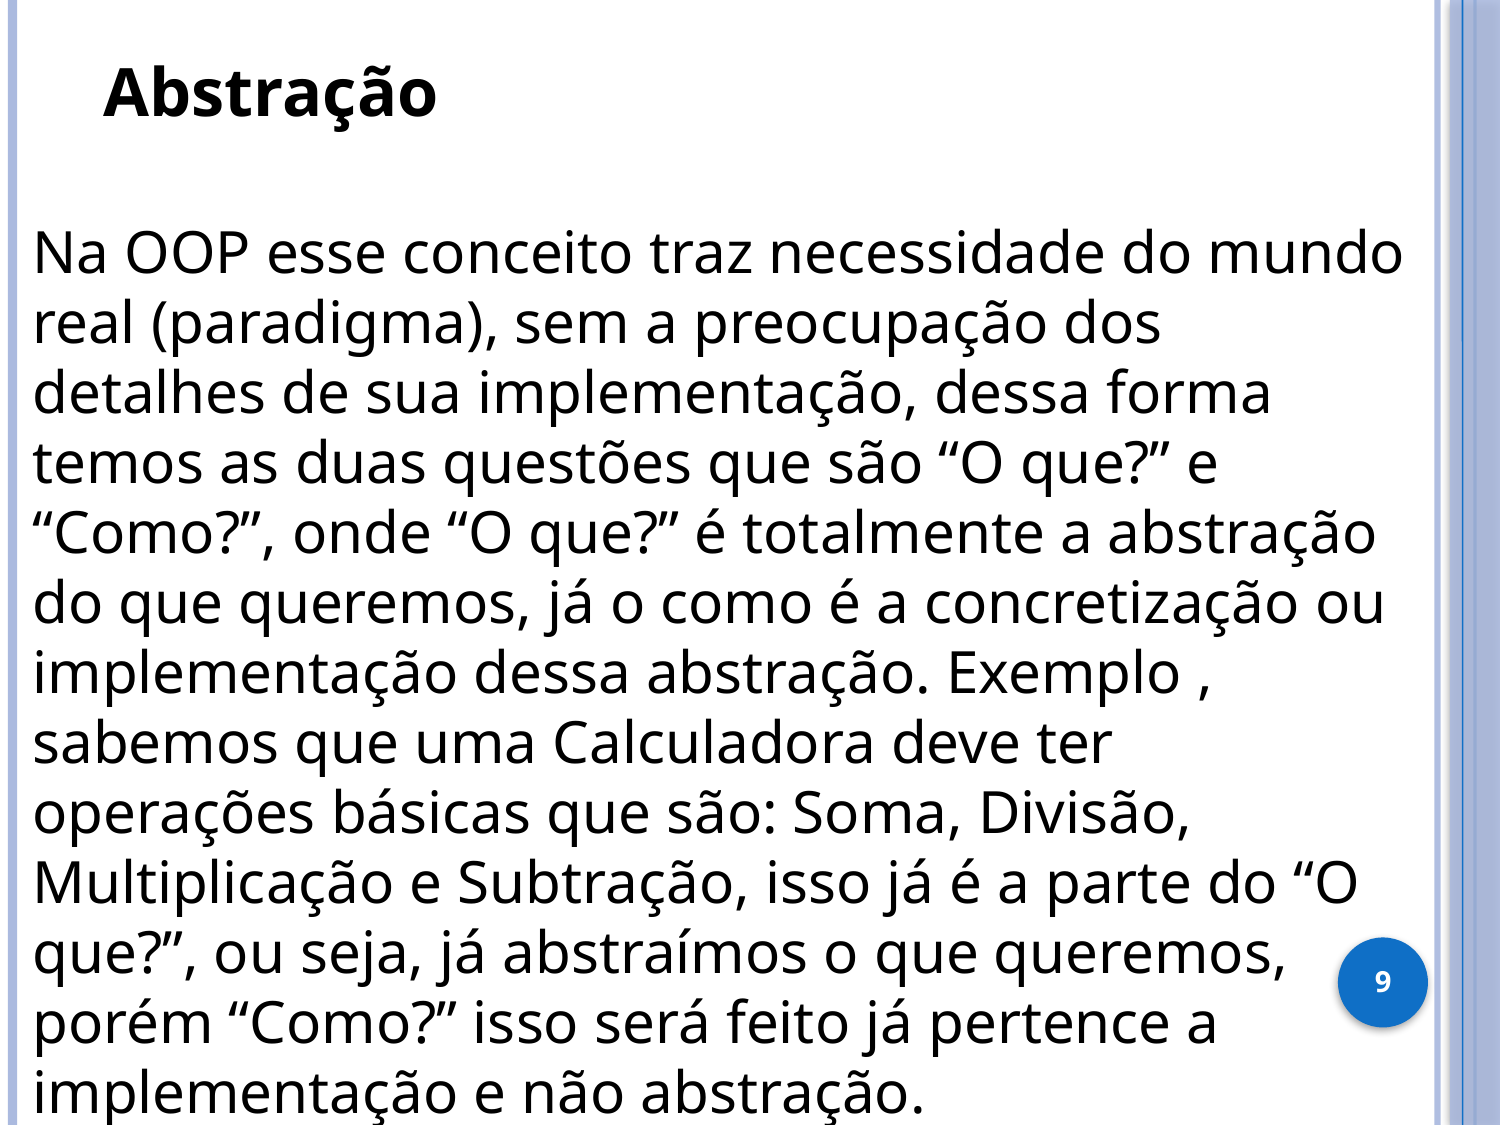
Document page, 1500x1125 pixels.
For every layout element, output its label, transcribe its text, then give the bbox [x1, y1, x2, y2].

text_box Abstração [88, 42, 899, 138]
slide_number 9 [1424, 940, 1434, 1027]
text_box Na OOP esse conceito traz necessidade do mundo real (paradigma), sem a preocupação dos detalhes de sua implementação, dessa forma temos as duas questões que são “O que?” e “Como?”, onde “O que?” é totalmente a abstração do que queremos, já o como é a concretização ou implementação dessa abstração. Exemplo , sabemos que uma Calculadora deve ter operações básicas que são: Soma, Divisão, Multiplicação e Subtração, isso já é a parte do “O que?”, ou seja, já abstraímos o que queremos, porém “Como?” isso será feito já pertence a implementação e não abstração. [17, 208, 1424, 1125]
